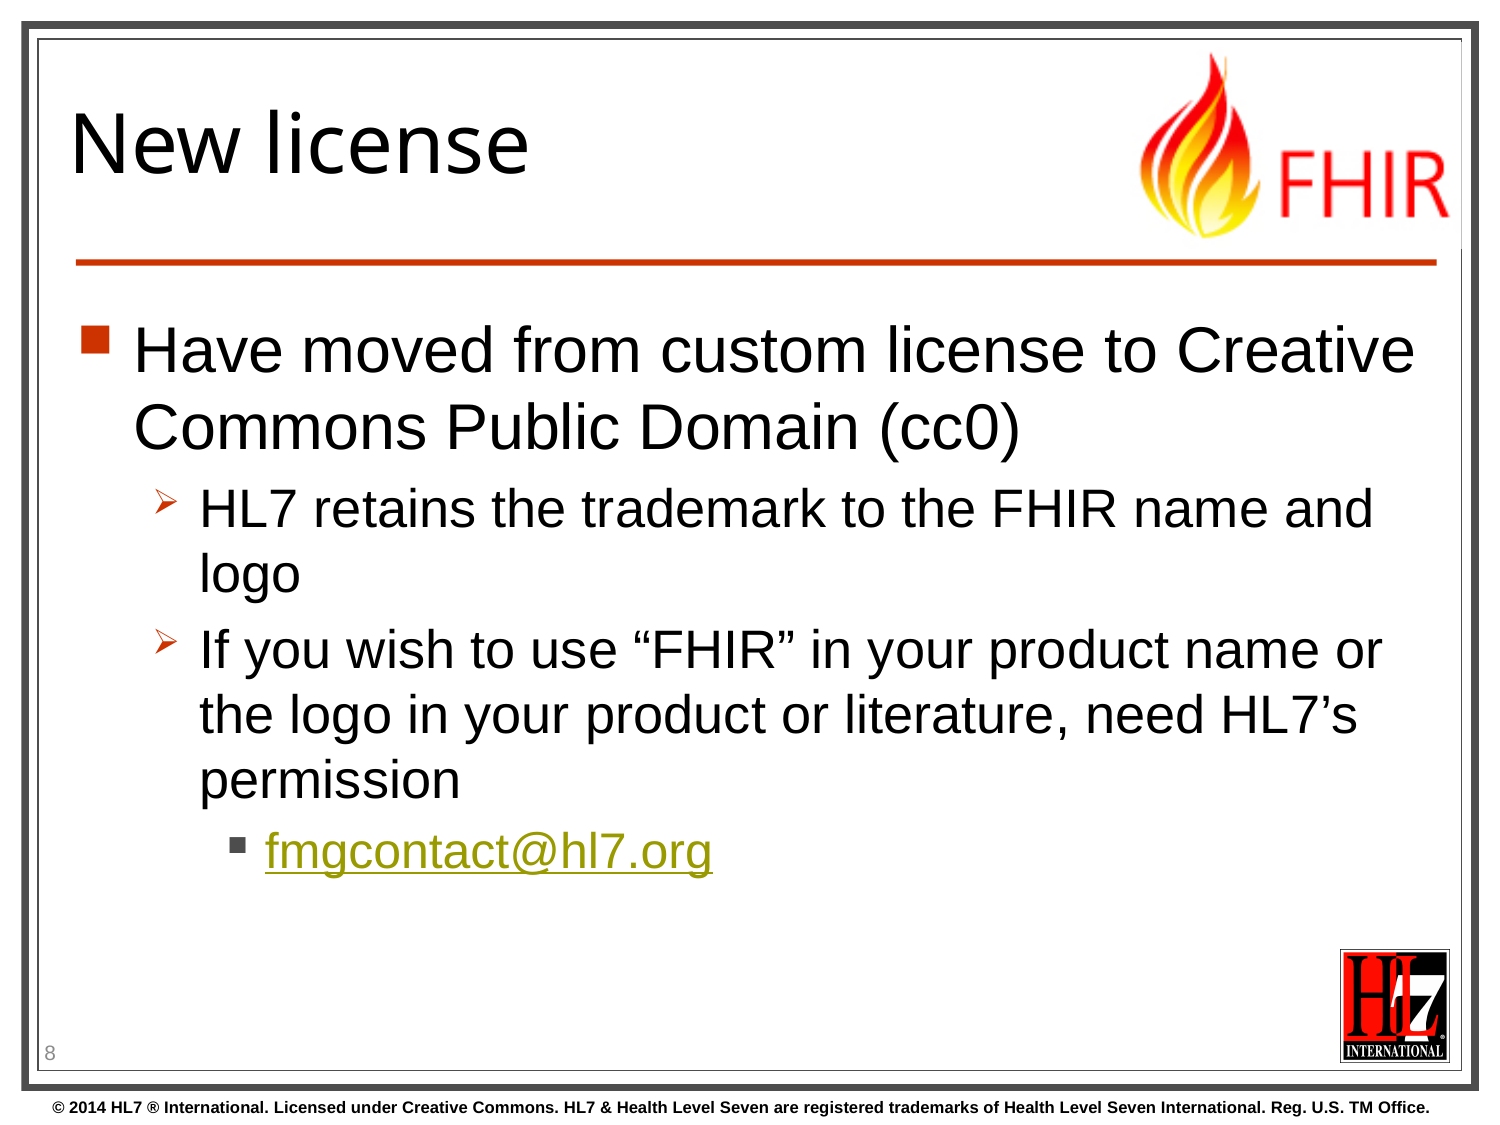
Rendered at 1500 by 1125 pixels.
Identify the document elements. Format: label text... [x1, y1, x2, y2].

title New license [53, 54, 1128, 244]
picture [1128, 42, 1462, 249]
list Have moved from custom license to Creative Commons Public Domain (cc0) HL7 retains the trademark to the FHIR name and logo If you wish to use “FHIR” in your product name or the logo in your product or literature, need HL7’s permission fmgcontact@hl7.org [62, 299, 1438, 1035]
slide_number 8 [29, 1034, 148, 1071]
picture [1340, 949, 1450, 1063]
